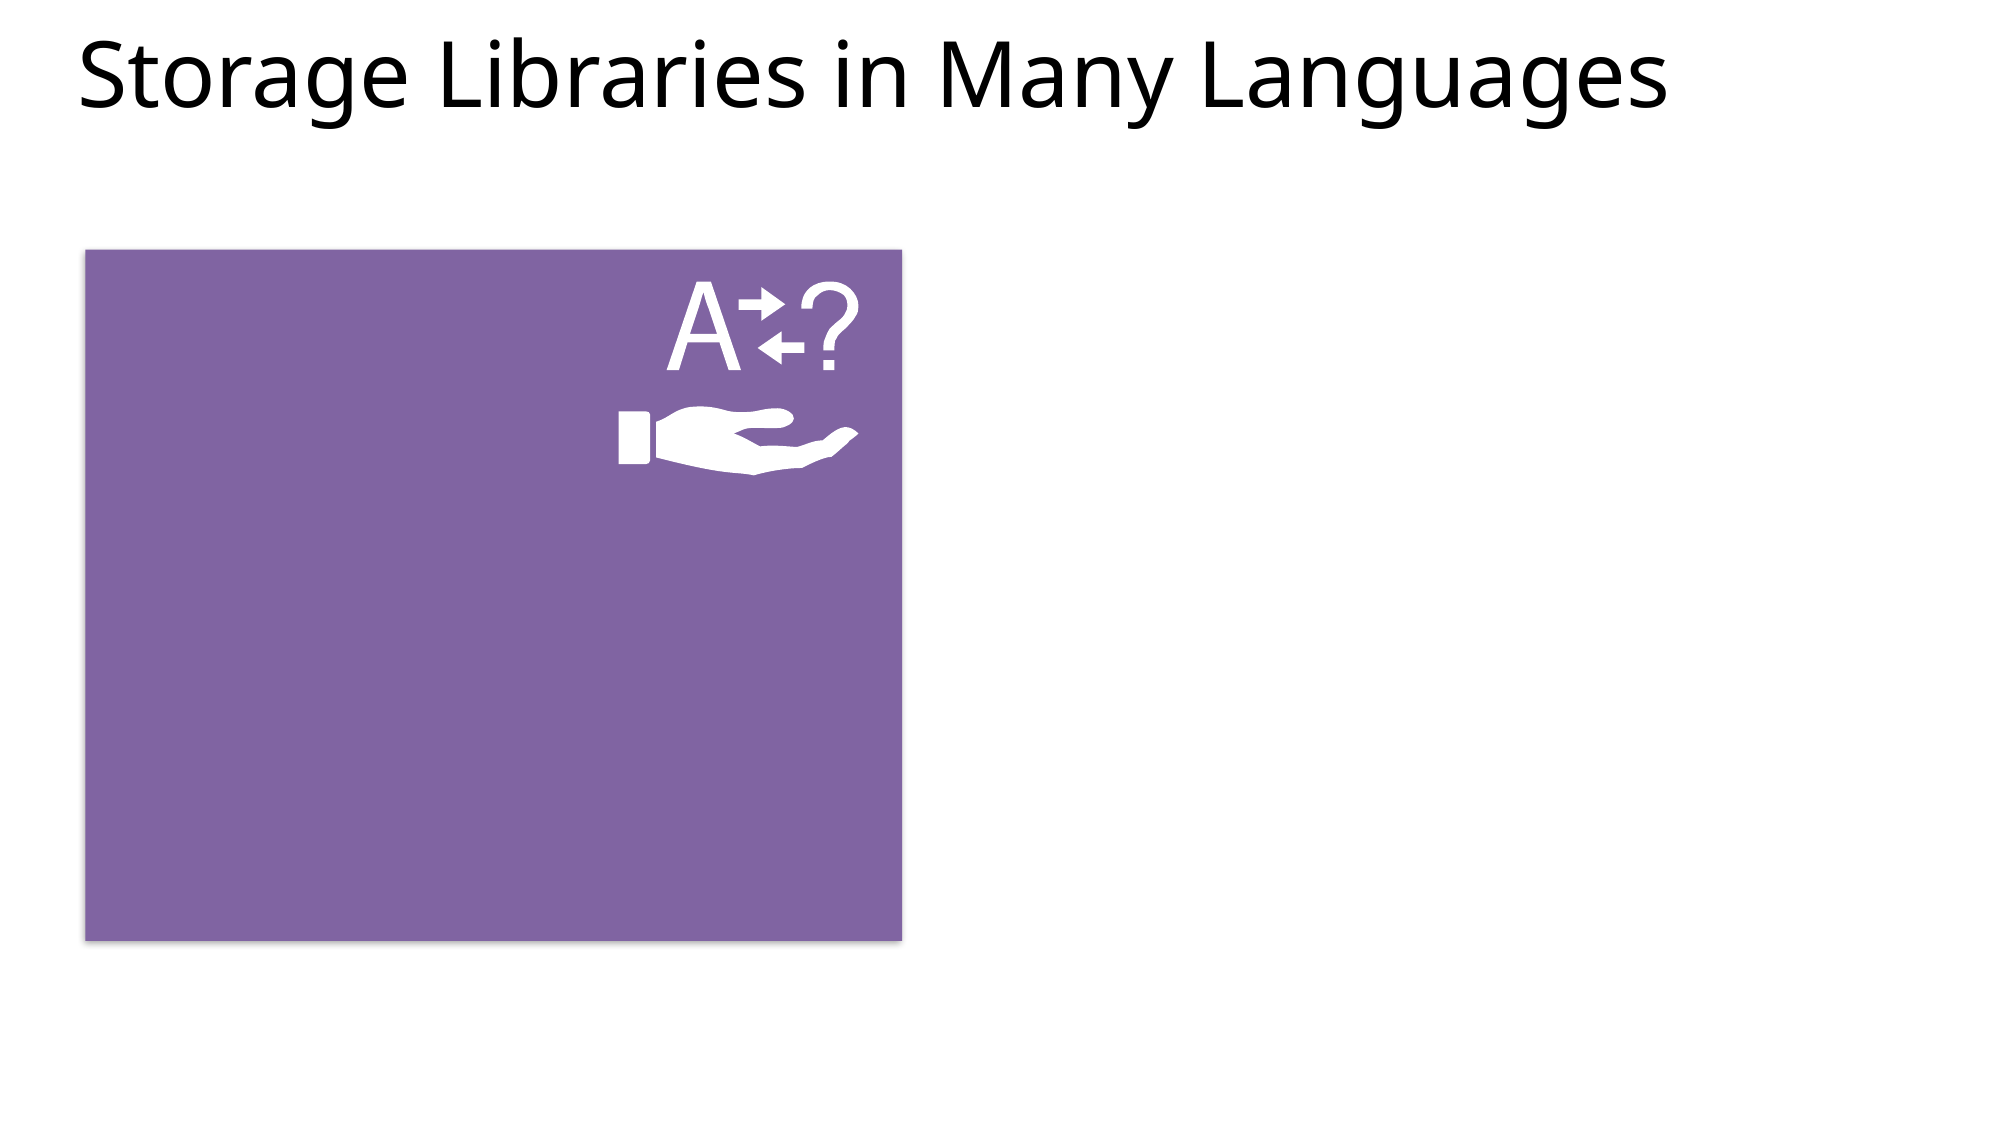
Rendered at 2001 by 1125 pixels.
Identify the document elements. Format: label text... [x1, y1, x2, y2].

text_box [618, 411, 651, 465]
text_box [666, 281, 742, 371]
text_box [757, 331, 805, 365]
text_box C#/.NET Python Ruby Perl JavaScript (Node) Java PHP Erlang Common LISP Objective-C C#/VB on Windows Phone 7 [85, 249, 903, 942]
text_box [801, 281, 859, 351]
text_box [656, 406, 859, 476]
title Storage Libraries in Many Languages [62, 29, 1953, 205]
text_box [738, 287, 786, 321]
text_box [823, 360, 835, 371]
